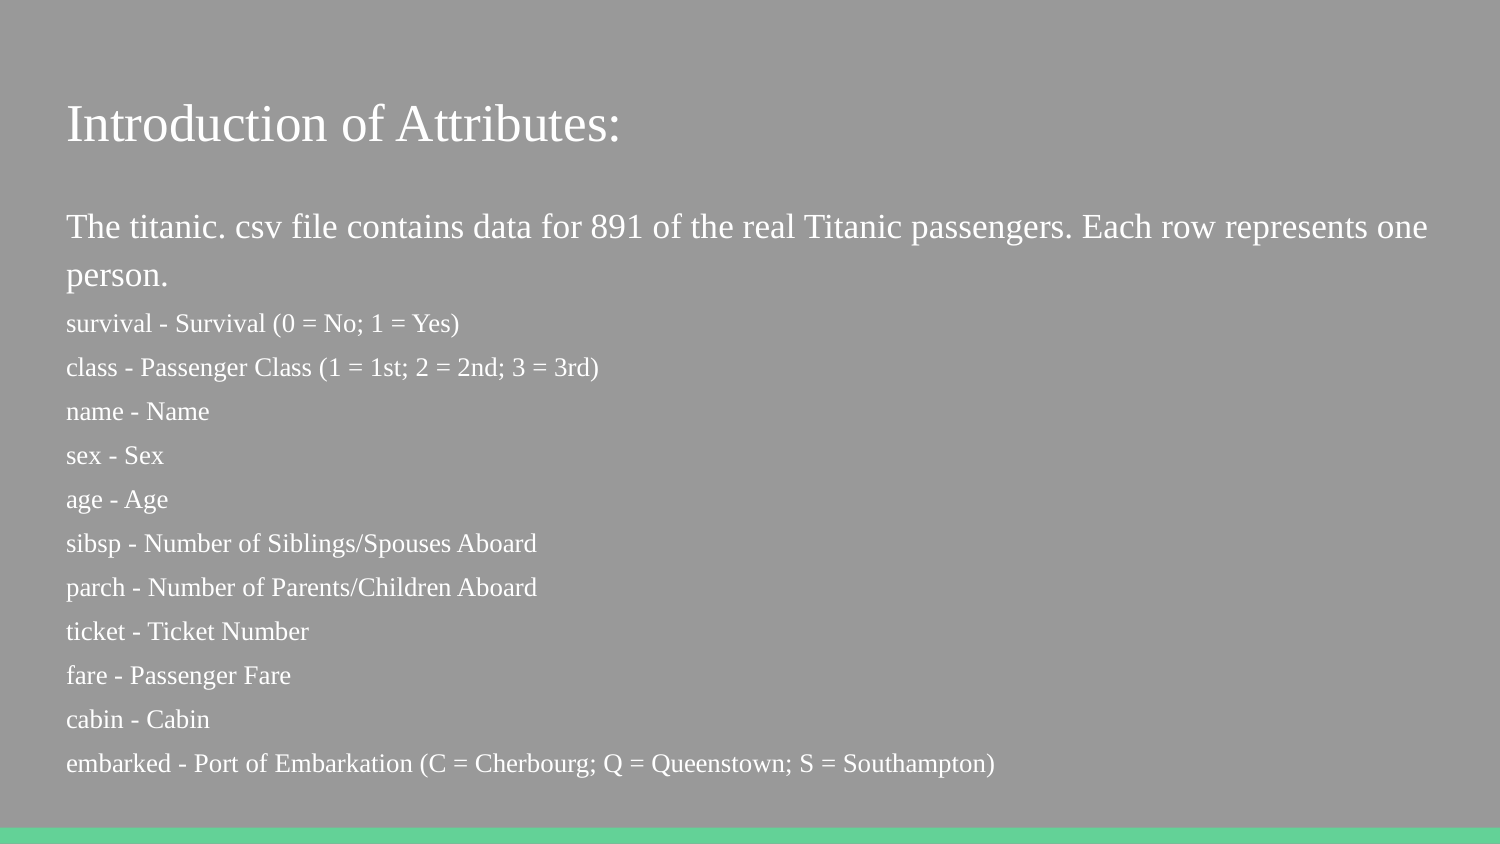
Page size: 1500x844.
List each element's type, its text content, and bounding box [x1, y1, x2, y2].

list The titanic. csv file contains data for 891 of the real Titanic passengers. Each row represents one person. survival - Survival (0 = No; 1 = Yes) class - Passenger Class (1 = 1st; 2 = 2nd; 3 = 3rd) name - Name sex - Sex age - Age sibsp - Number of Siblings/Spouses Aboard parch - Number of Parents/Children Aboard ticket - Ticket Number fare - Passenger Fare cabin - Cabin embarked - Port of Embarkation (C = Cherbourg; Q = Queenstown; S = Southampton) [51, 181, 1480, 808]
title Introduction of Attributes: [51, 72, 1449, 167]
